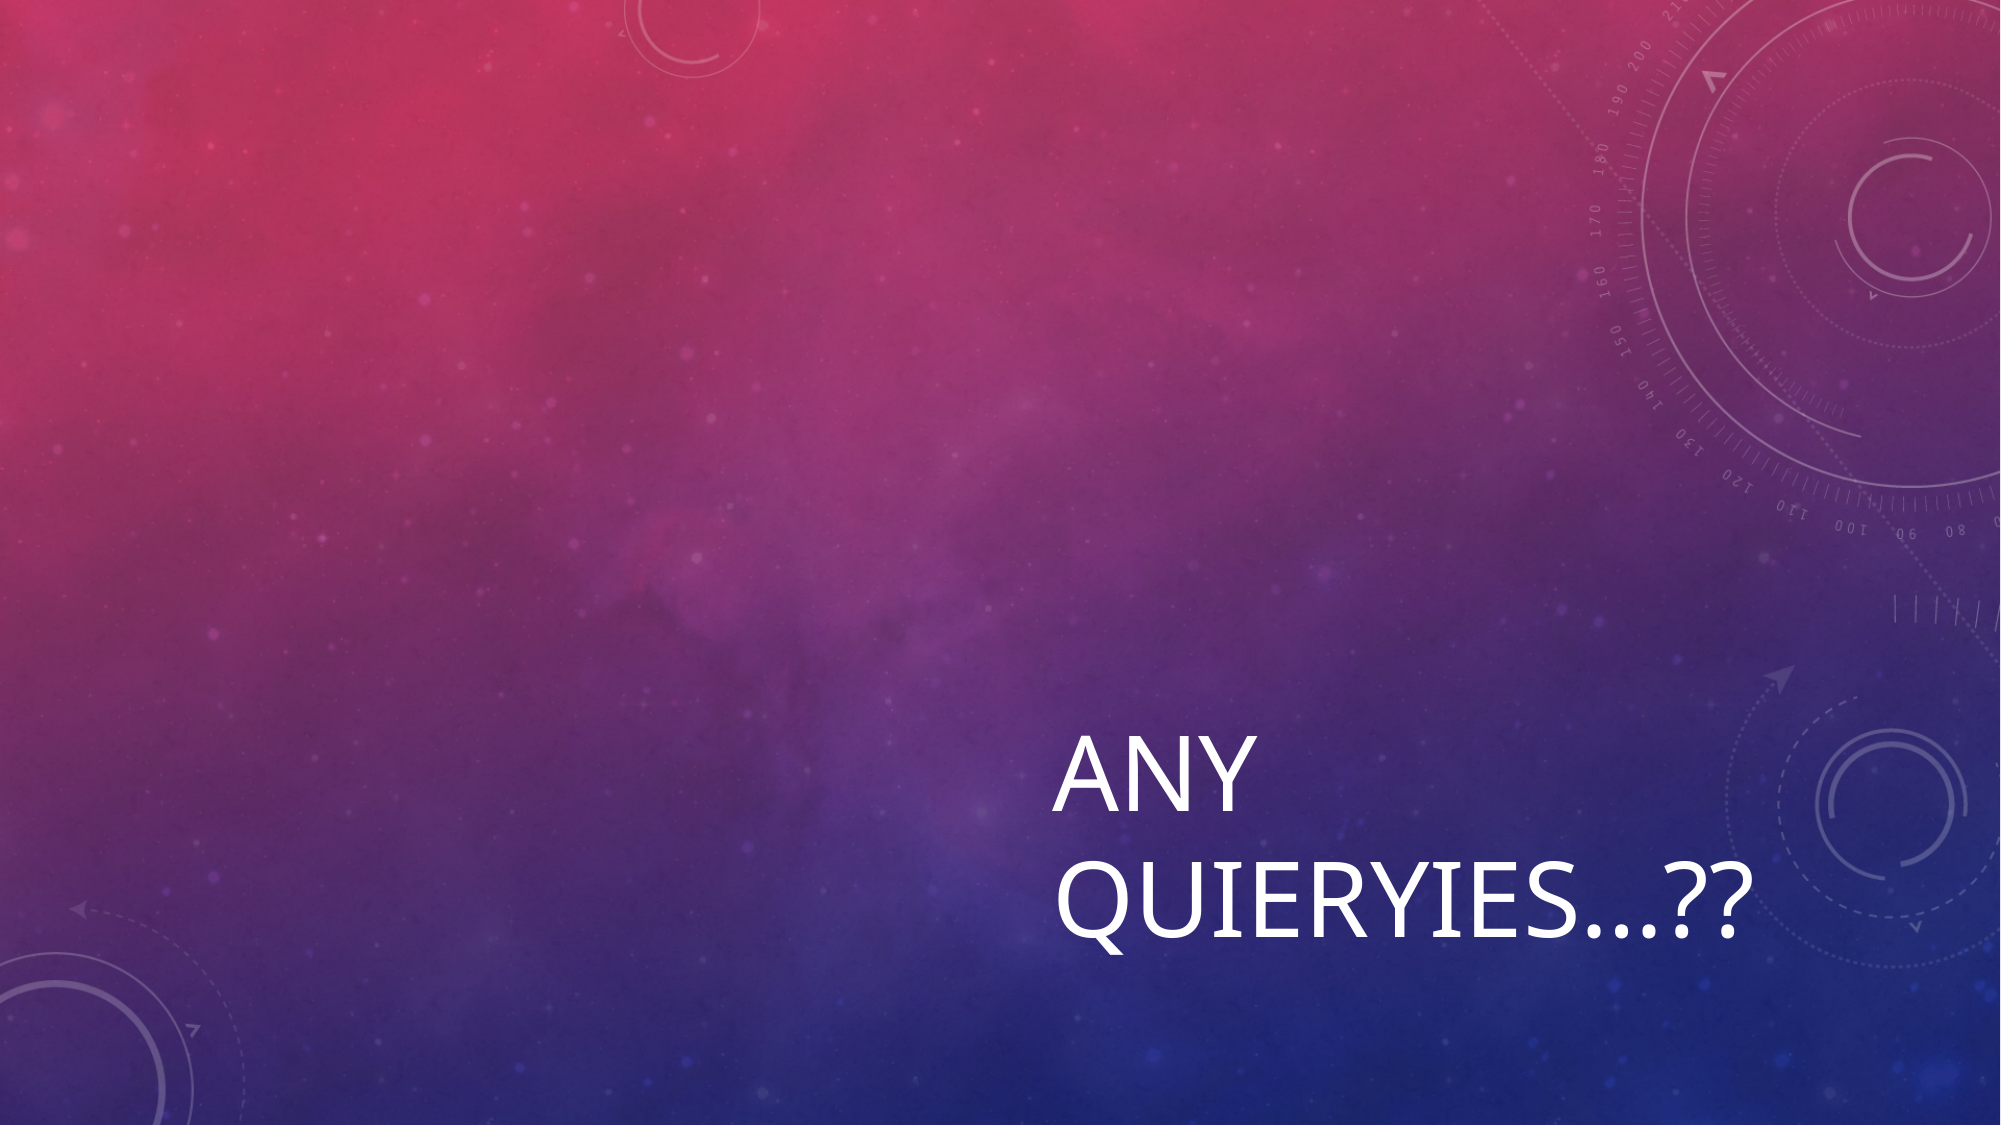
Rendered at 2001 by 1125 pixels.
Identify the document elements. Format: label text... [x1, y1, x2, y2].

title Any QUIERYIES…?? [1037, 697, 1955, 967]
picture [0, 0, 2001, 1125]
